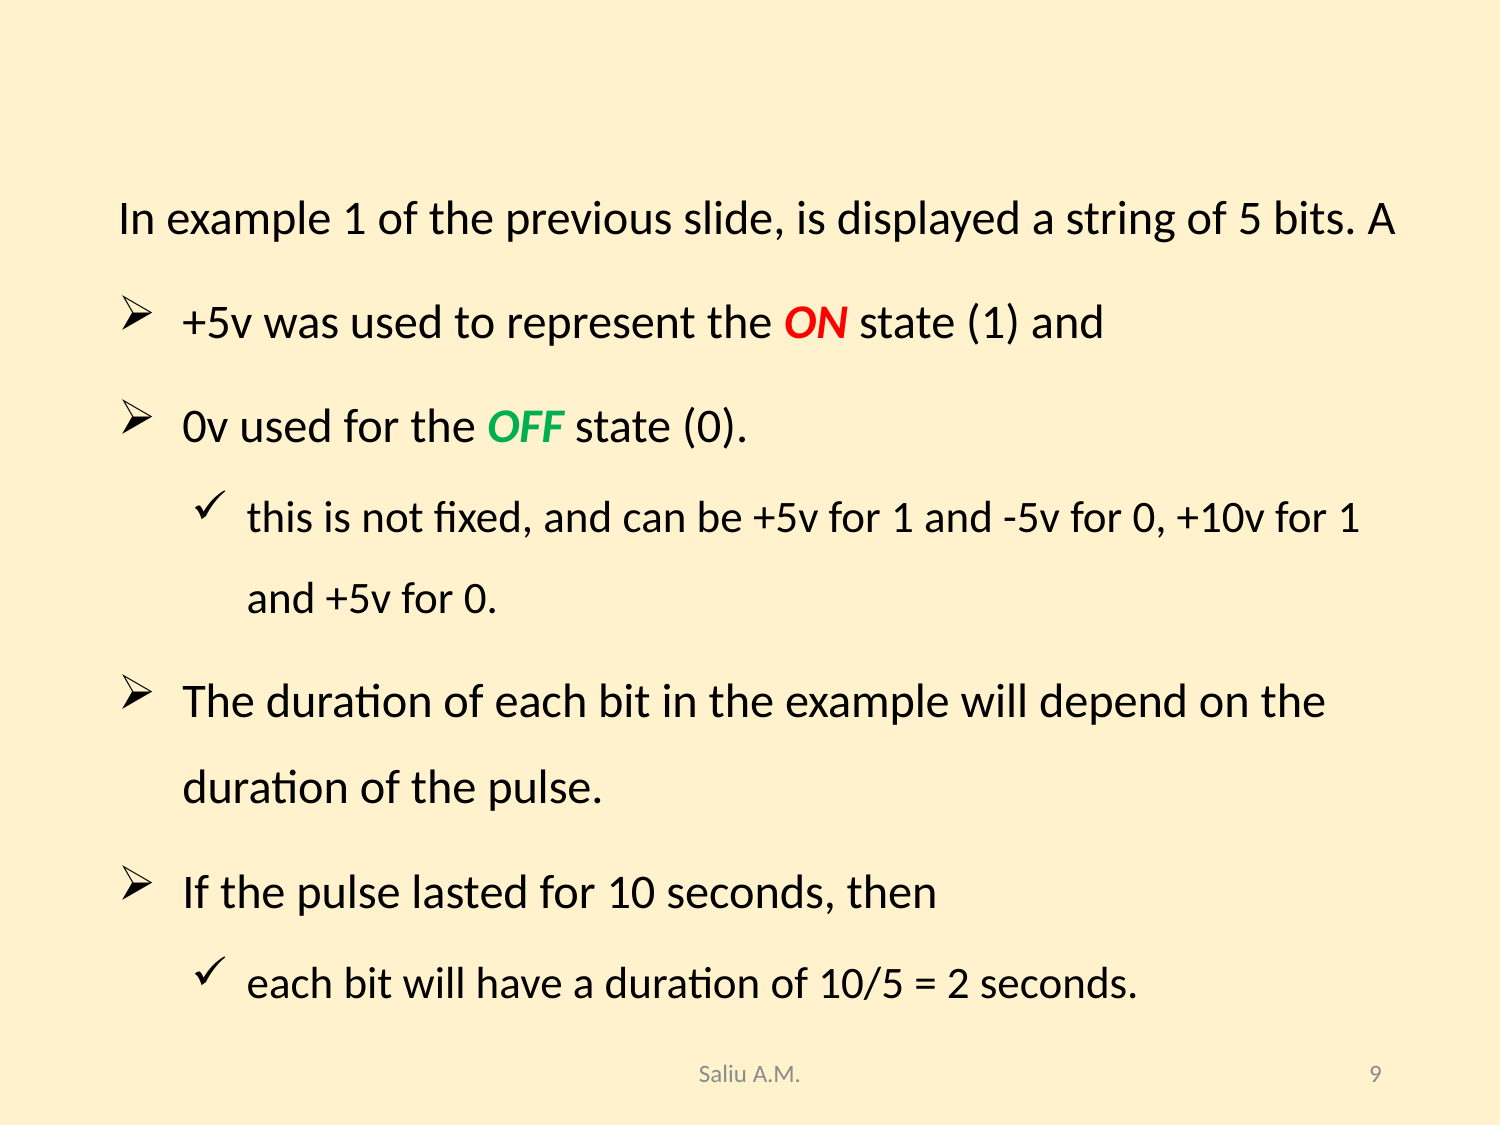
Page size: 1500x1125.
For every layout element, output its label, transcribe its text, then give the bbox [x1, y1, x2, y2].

footer Saliu A.M. [496, 1042, 1004, 1103]
slide_number 9 [1059, 1042, 1397, 1103]
list In example 1 of the previous slide, is displayed a string of 5 bits. A +5v was used to represent the ON state (1) and 0v used for the OFF state (0). this is not fixed, and can be +5v for 1 and -5v for 0, +10v for 1 and +5v for 0. The duration of each bit in the example will depend on the duration of the pulse. If the pulse lasted for 10 seconds, then each bit will have a duration of 10/5 = 2 seconds. [103, 149, 1419, 1125]
